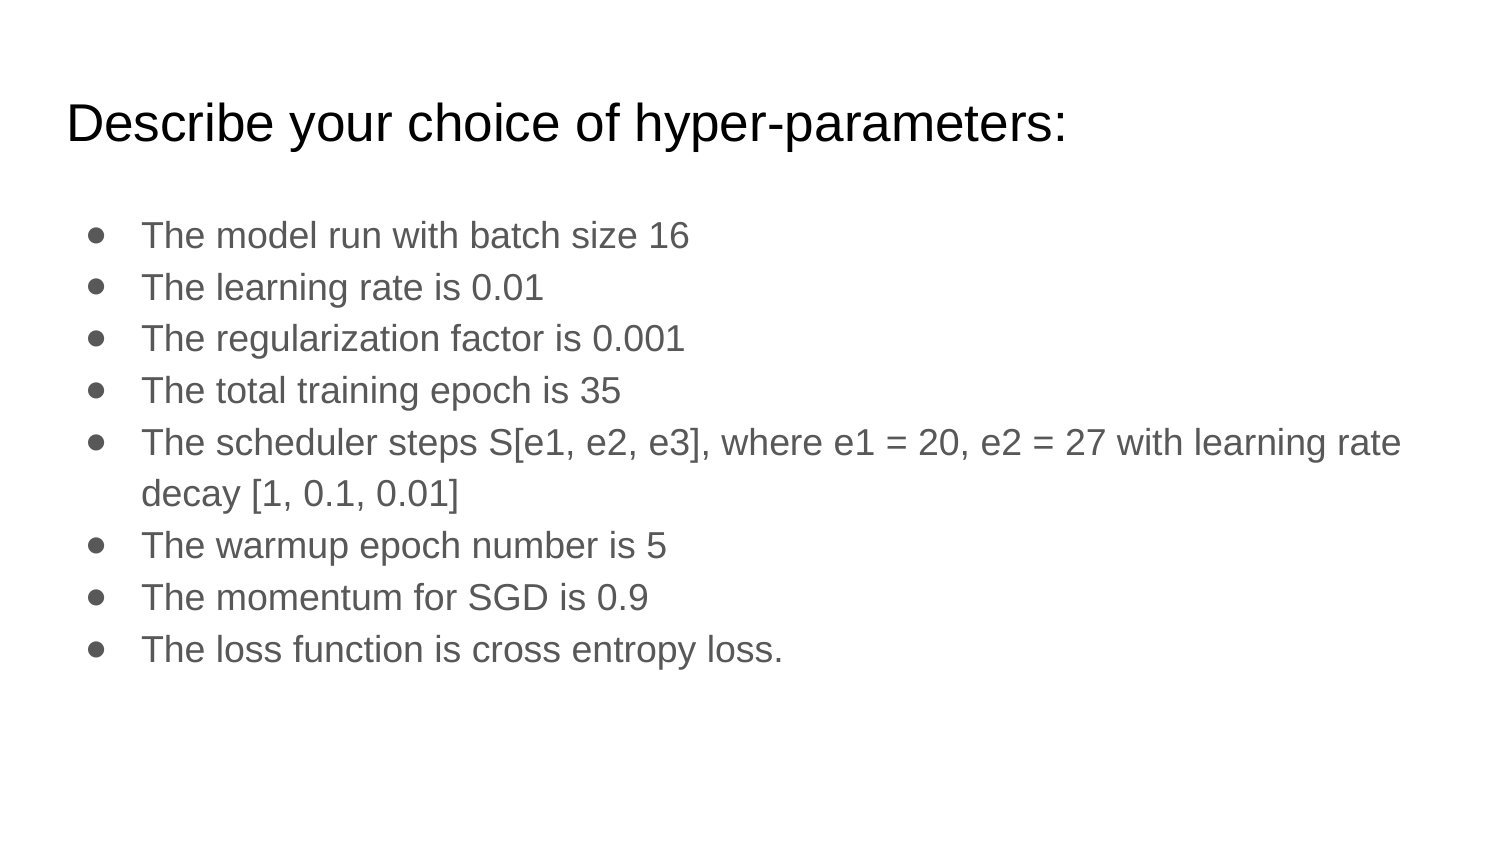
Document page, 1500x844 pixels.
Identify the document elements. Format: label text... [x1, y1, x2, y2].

title Describe your choice of hyper-parameters: [50, 72, 1450, 168]
list The model run with batch size 16 The learning rate is 0.01 The regularization factor is 0.001 The total training epoch is 35 The scheduler steps S[e1, e2, e3], where e1 = 20, e2 = 27 with learning rate decay [1, 0.1, 0.01] The warmup epoch number is 5 The momentum for SGD is 0.9 The loss function is cross entropy loss. [50, 188, 1450, 750]
